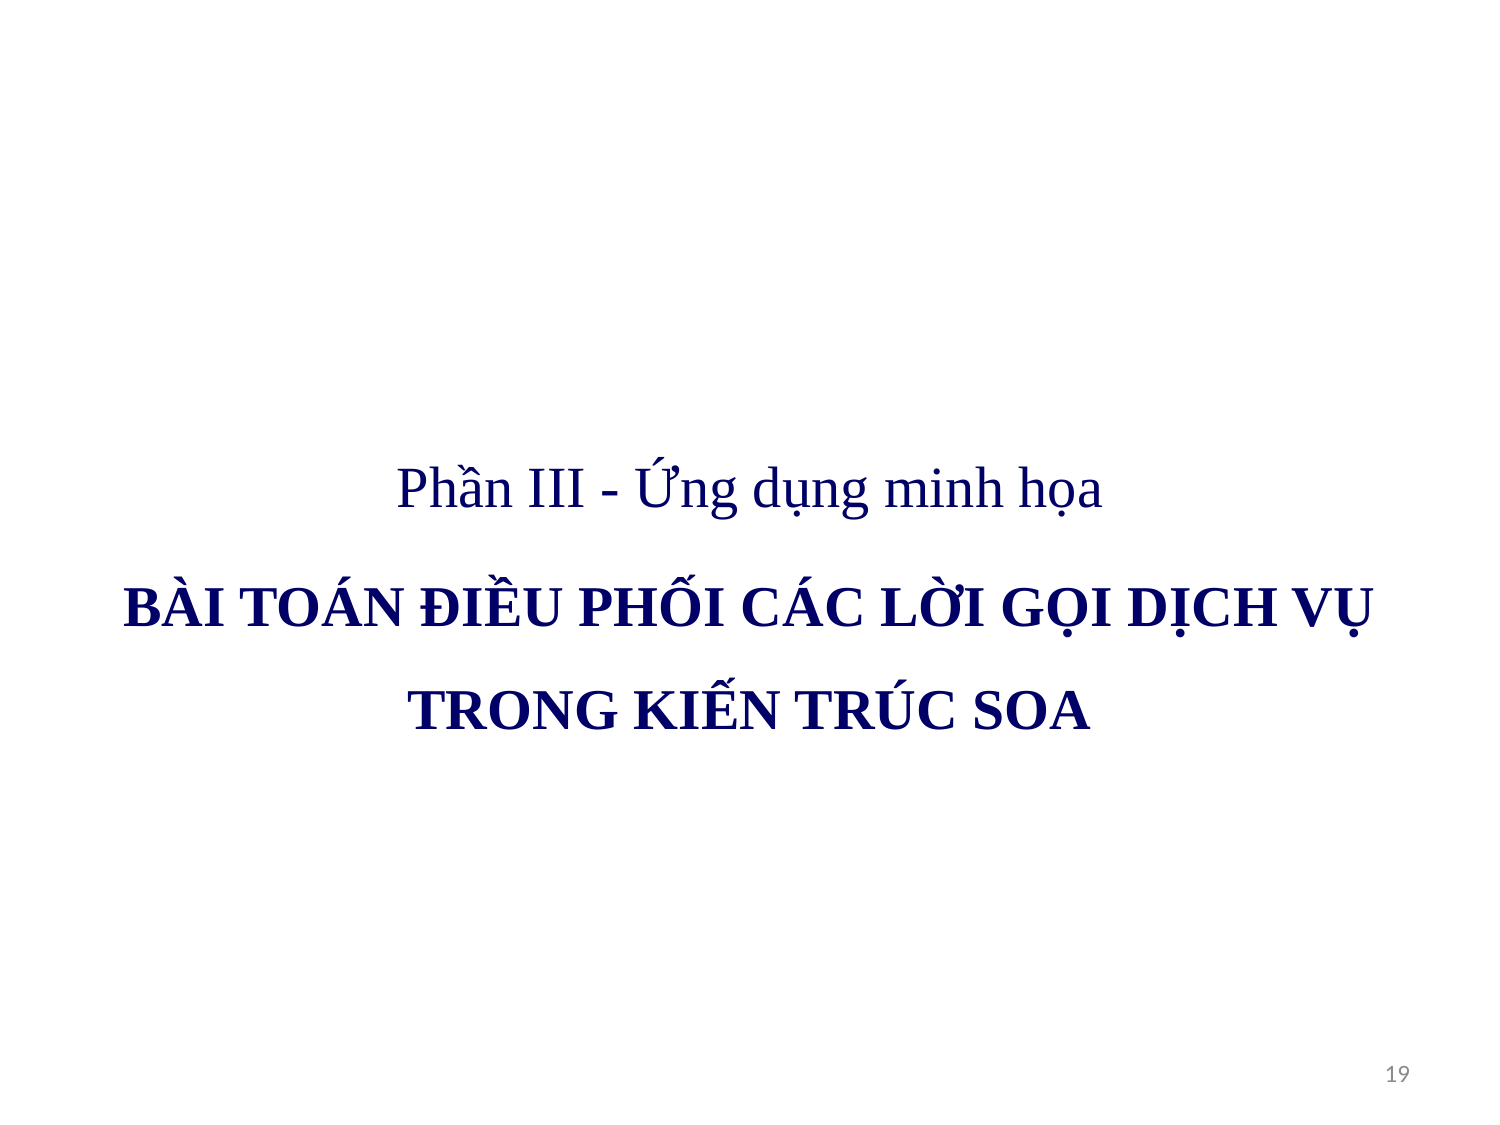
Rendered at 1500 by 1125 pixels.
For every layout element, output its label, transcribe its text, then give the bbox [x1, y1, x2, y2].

list Phần III - Ứng dụng minh họa [0, 280, 1500, 527]
title Bài toán điều phối các lời gọi dịch vụ trong kiến trúc Soa [0, 527, 1500, 750]
slide_number 19 [1075, 1042, 1425, 1103]
